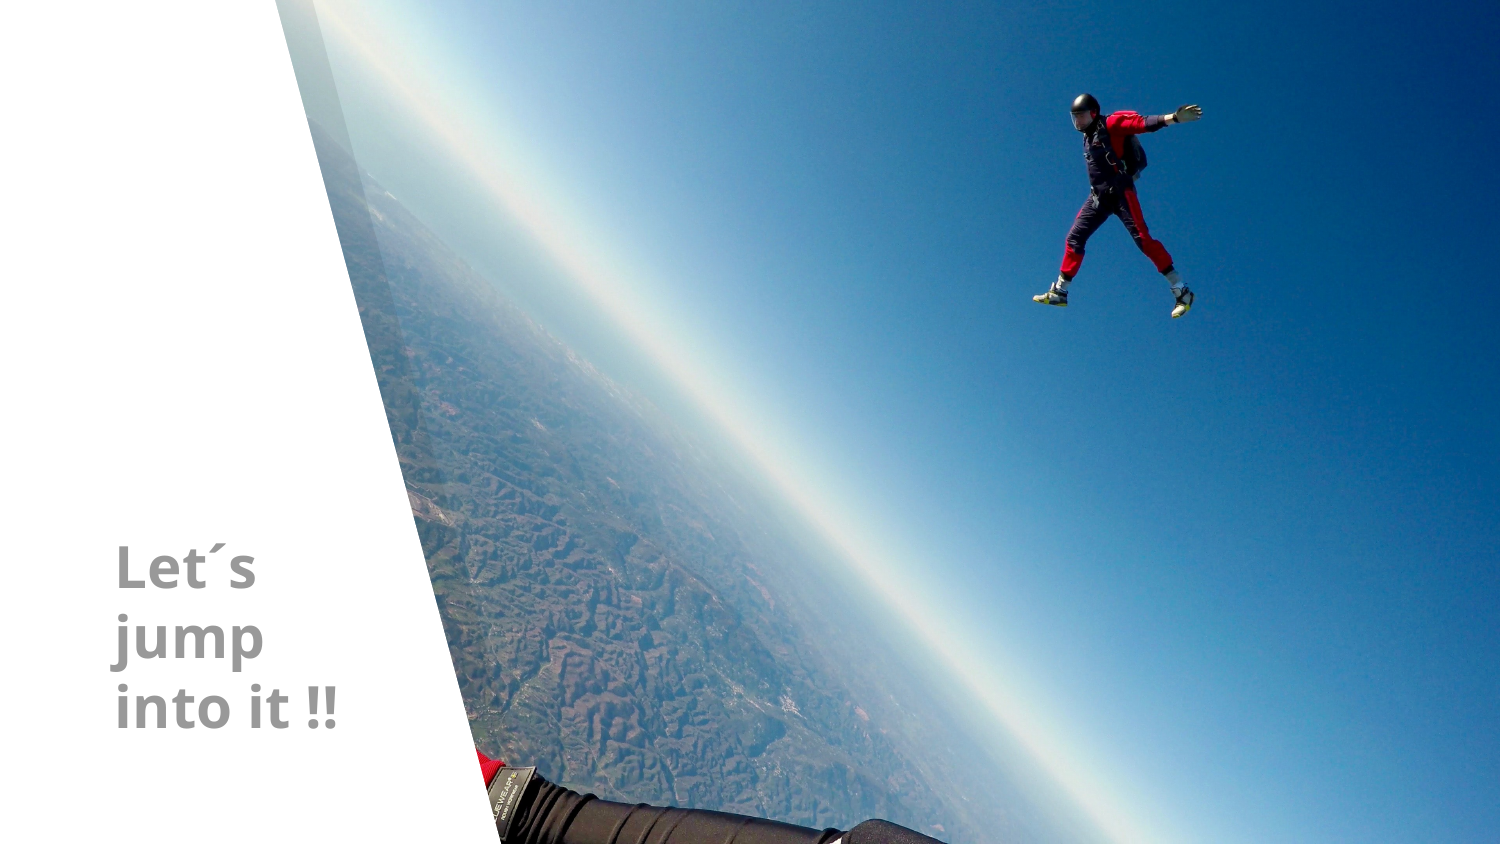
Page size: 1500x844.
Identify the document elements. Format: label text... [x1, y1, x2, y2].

picture [276, 0, 1500, 844]
title Let´s jump into it !! [100, 345, 365, 755]
